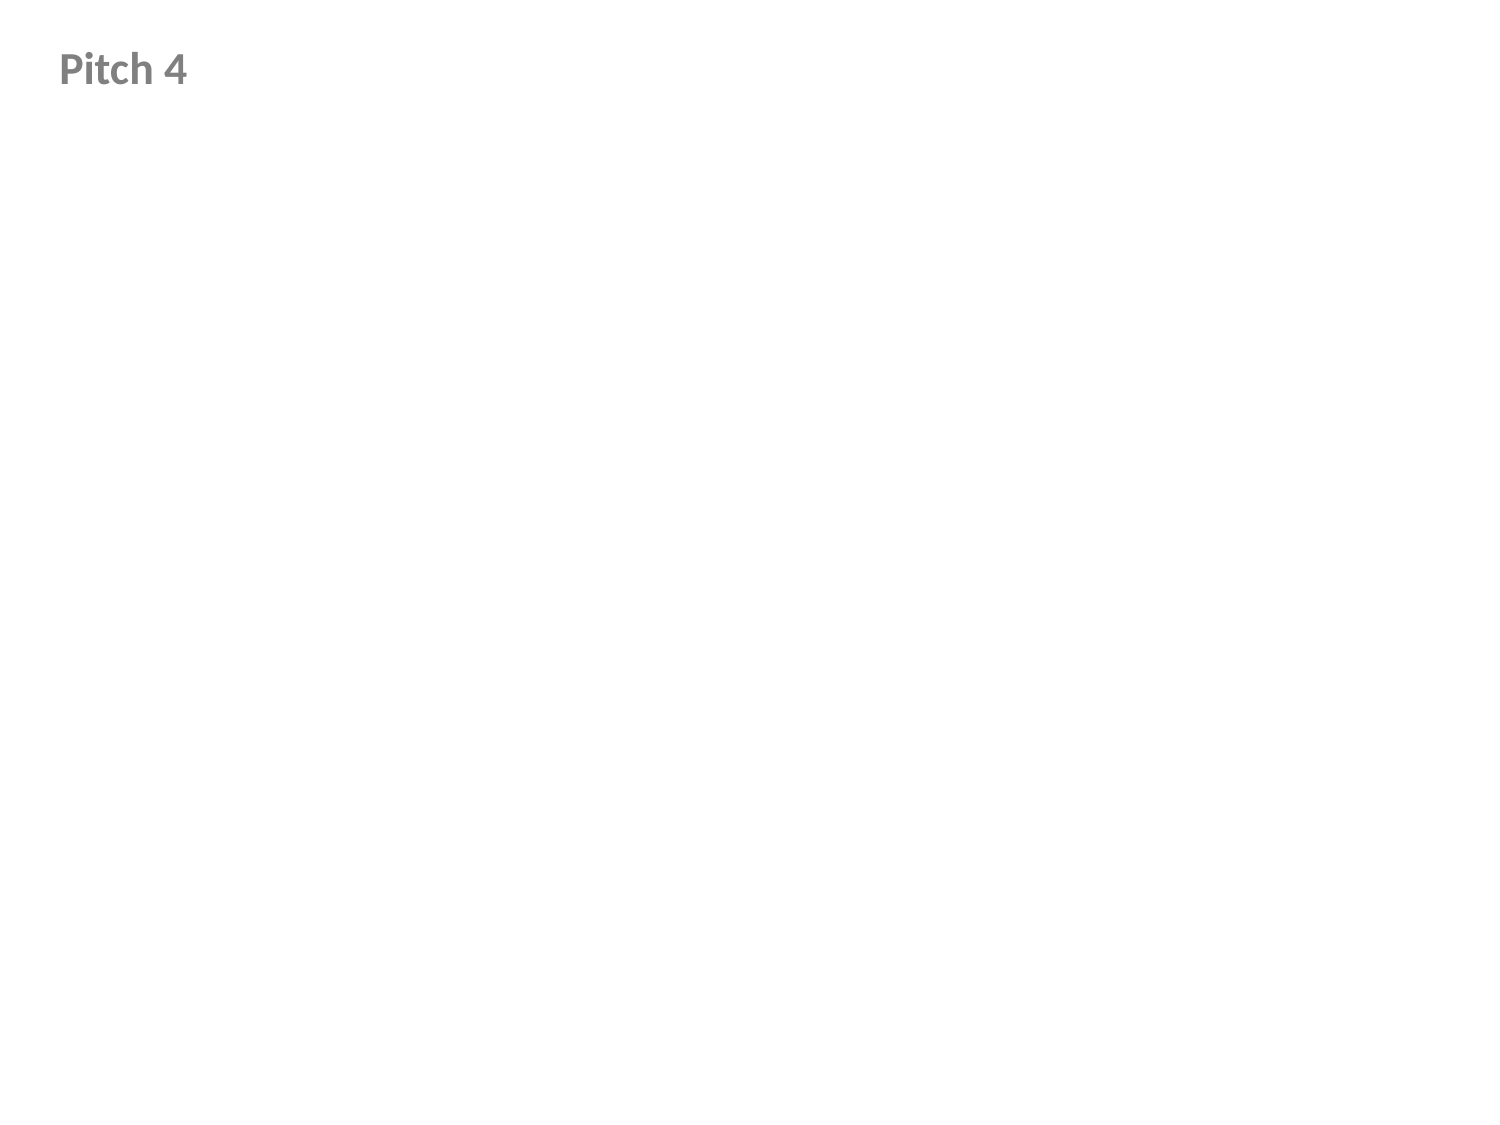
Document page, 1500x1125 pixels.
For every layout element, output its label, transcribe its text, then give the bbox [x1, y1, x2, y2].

text_box Pitch 4 [44, 30, 204, 101]
